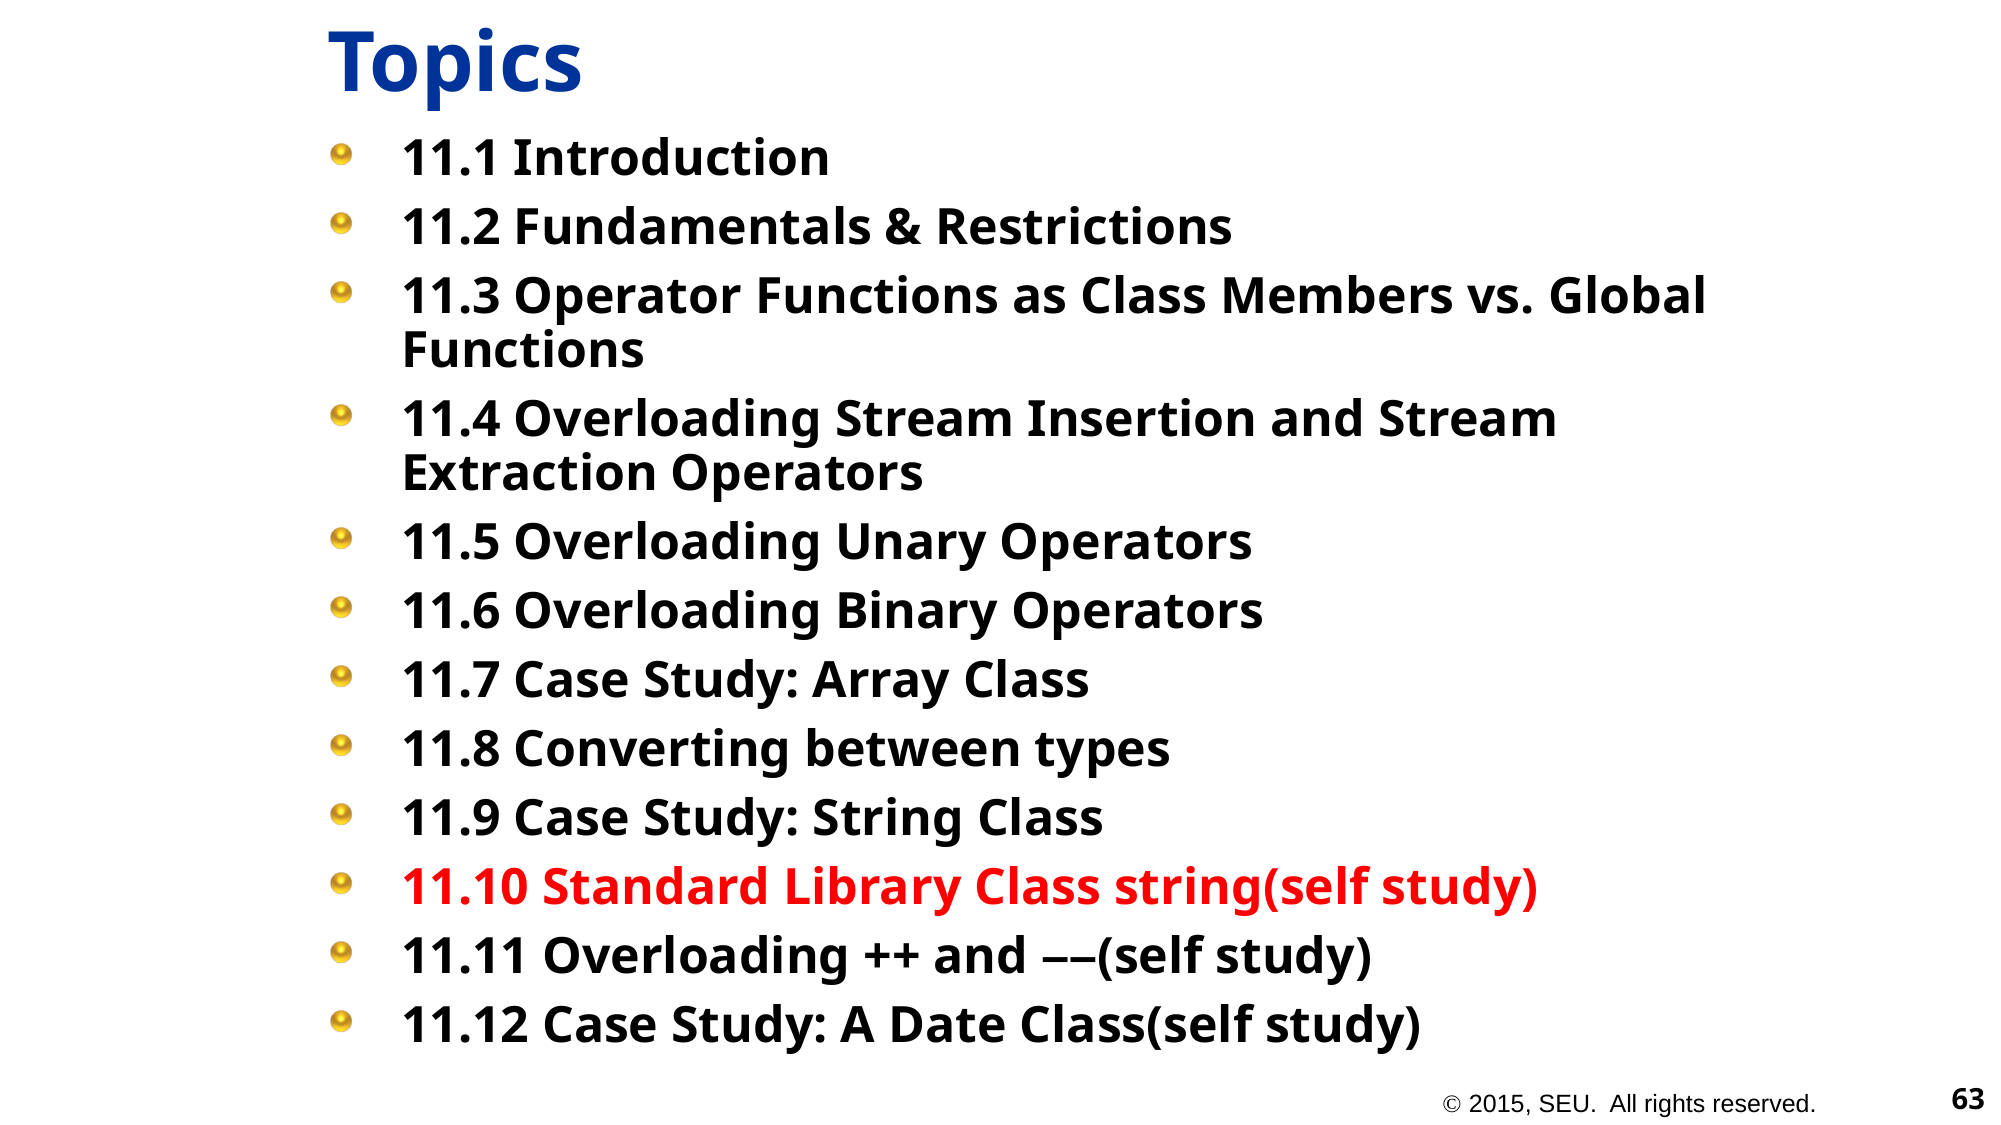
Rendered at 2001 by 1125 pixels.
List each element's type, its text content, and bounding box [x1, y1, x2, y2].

picture [327, 732, 358, 763]
picture [327, 870, 358, 901]
picture [327, 402, 358, 433]
picture [327, 525, 358, 556]
picture [327, 801, 358, 832]
picture [327, 939, 358, 970]
picture [327, 141, 358, 172]
picture [327, 594, 358, 625]
picture [327, 663, 358, 694]
title Topics [312, 12, 1688, 118]
picture [327, 279, 358, 310]
picture [327, 1008, 358, 1039]
picture [327, 210, 358, 241]
list 11.1 Introduction 11.2 Fundamentals & Restrictions 11.3 Operator Functions as Class Members vs. Global Functions 11.4 Overloading Stream Insertion and Stream Extraction Operators 11.5 Overloading Unary Operators 11.6 Overloading Binary Operators 11.7 Case Study: Array Class 11.8 Converting between types 11.9 Case Study: String Class 11.10 Standard Library Class string(self study) 11.11 Overloading ++ and ––(self study) 11.12 Case Study: A Date Class(self study) [312, 125, 1750, 1104]
